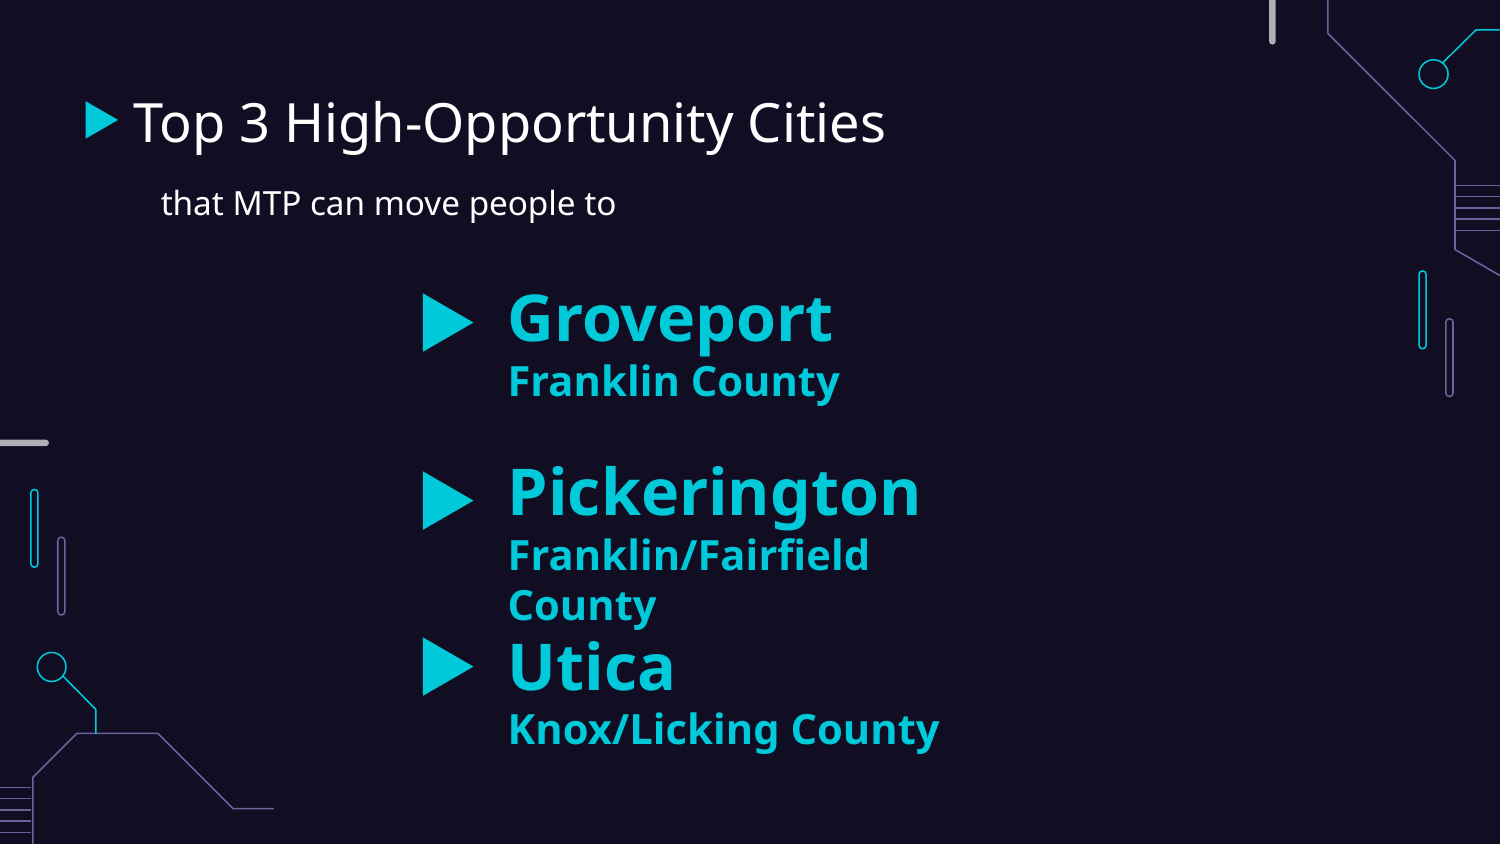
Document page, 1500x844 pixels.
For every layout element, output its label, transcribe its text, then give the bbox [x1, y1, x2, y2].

text_box Utica Knox/Licking County [492, 610, 1027, 725]
text_box that MTP can move people to [145, 166, 1021, 317]
text_box Pickerington Franklin/Fairfield County [492, 436, 1021, 550]
text_box [422, 471, 474, 530]
text_box Groveport Franklin County [492, 262, 1039, 376]
text_box [422, 637, 474, 696]
text_box [422, 317, 474, 352]
title Top 3 High-Opportunity Cities [118, 72, 1382, 167]
